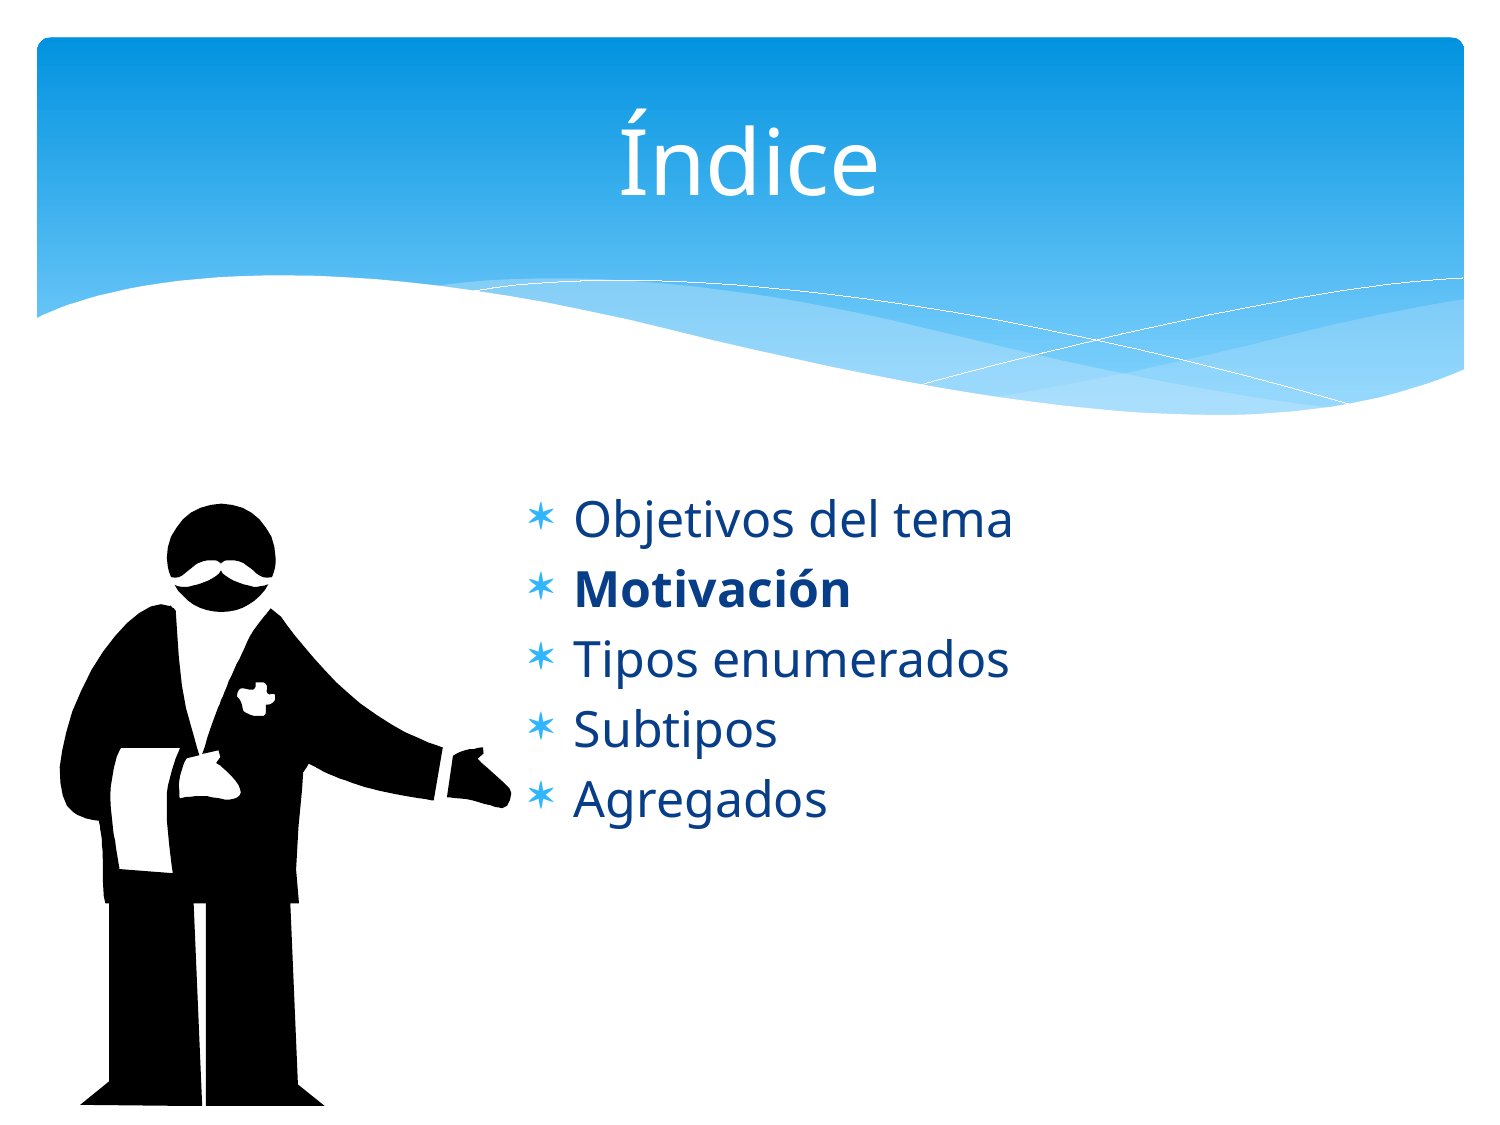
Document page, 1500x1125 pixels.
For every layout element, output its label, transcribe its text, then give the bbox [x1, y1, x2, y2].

text_box Objetivos del tema Motivación Tipos enumerados Subtipos Agregados [513, 479, 1500, 1000]
picture [52, 503, 514, 1107]
title Índice [75, 55, 1425, 261]
